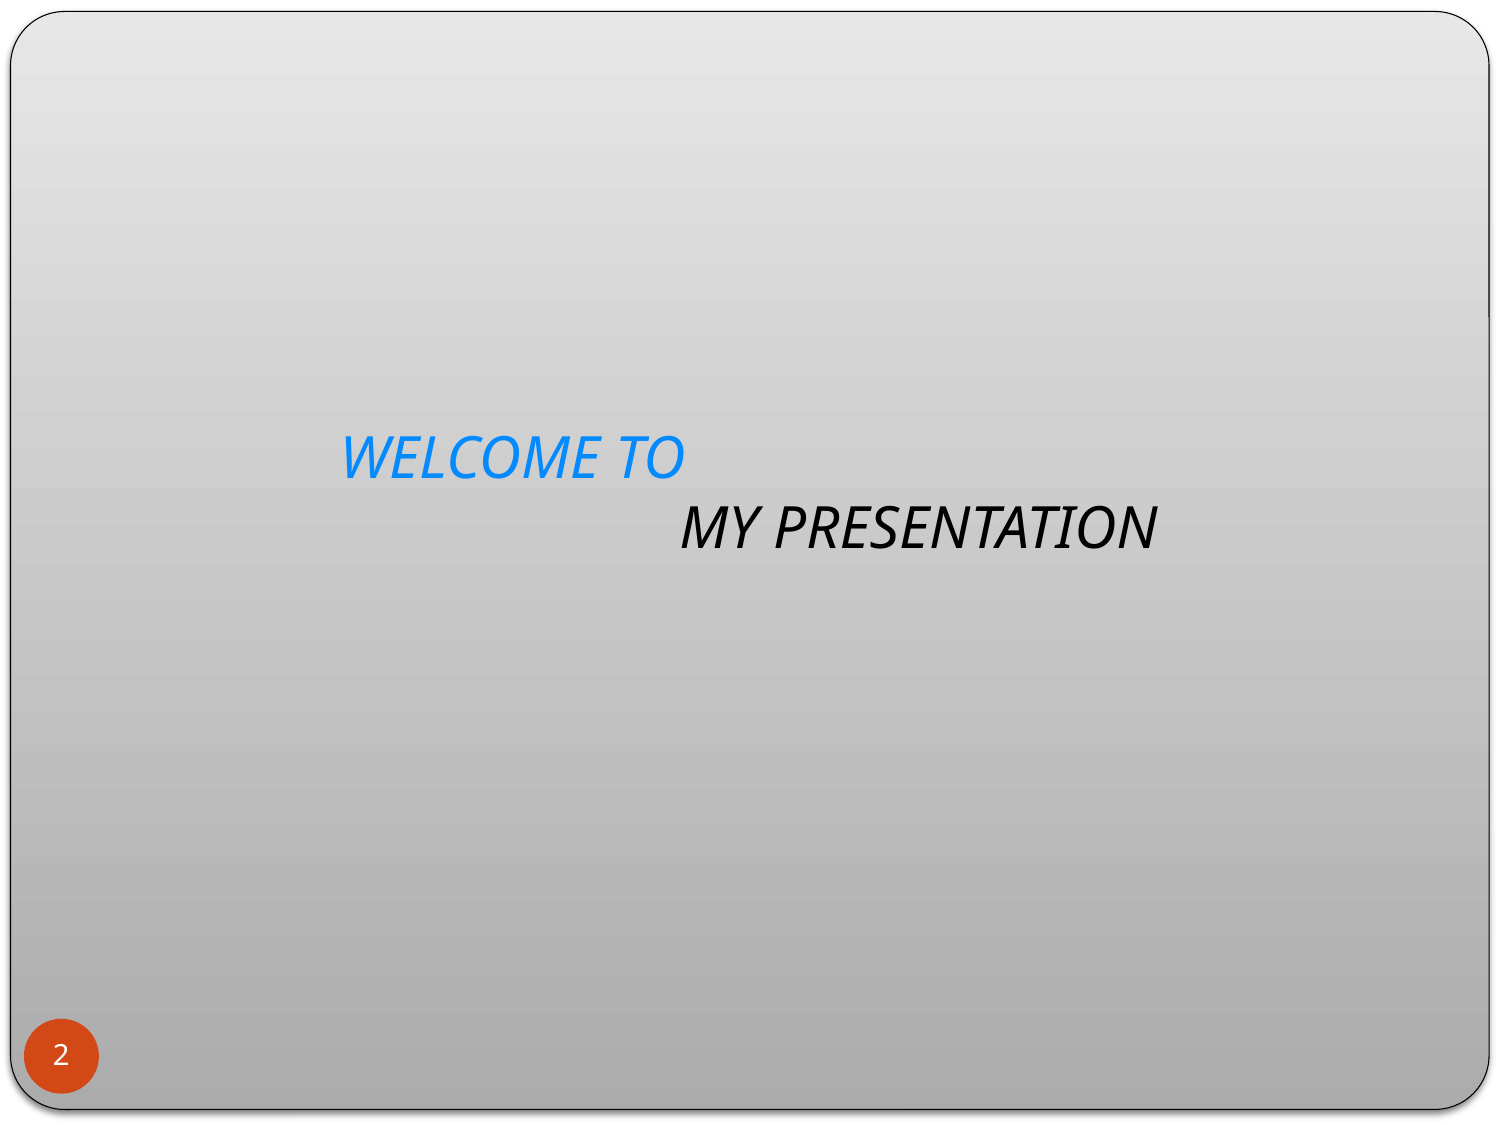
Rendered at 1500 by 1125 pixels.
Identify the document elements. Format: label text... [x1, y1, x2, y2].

slide_number 2 [23, 1018, 99, 1094]
text_box WELCOME TO MY PRESENTATION [174, 412, 1363, 603]
